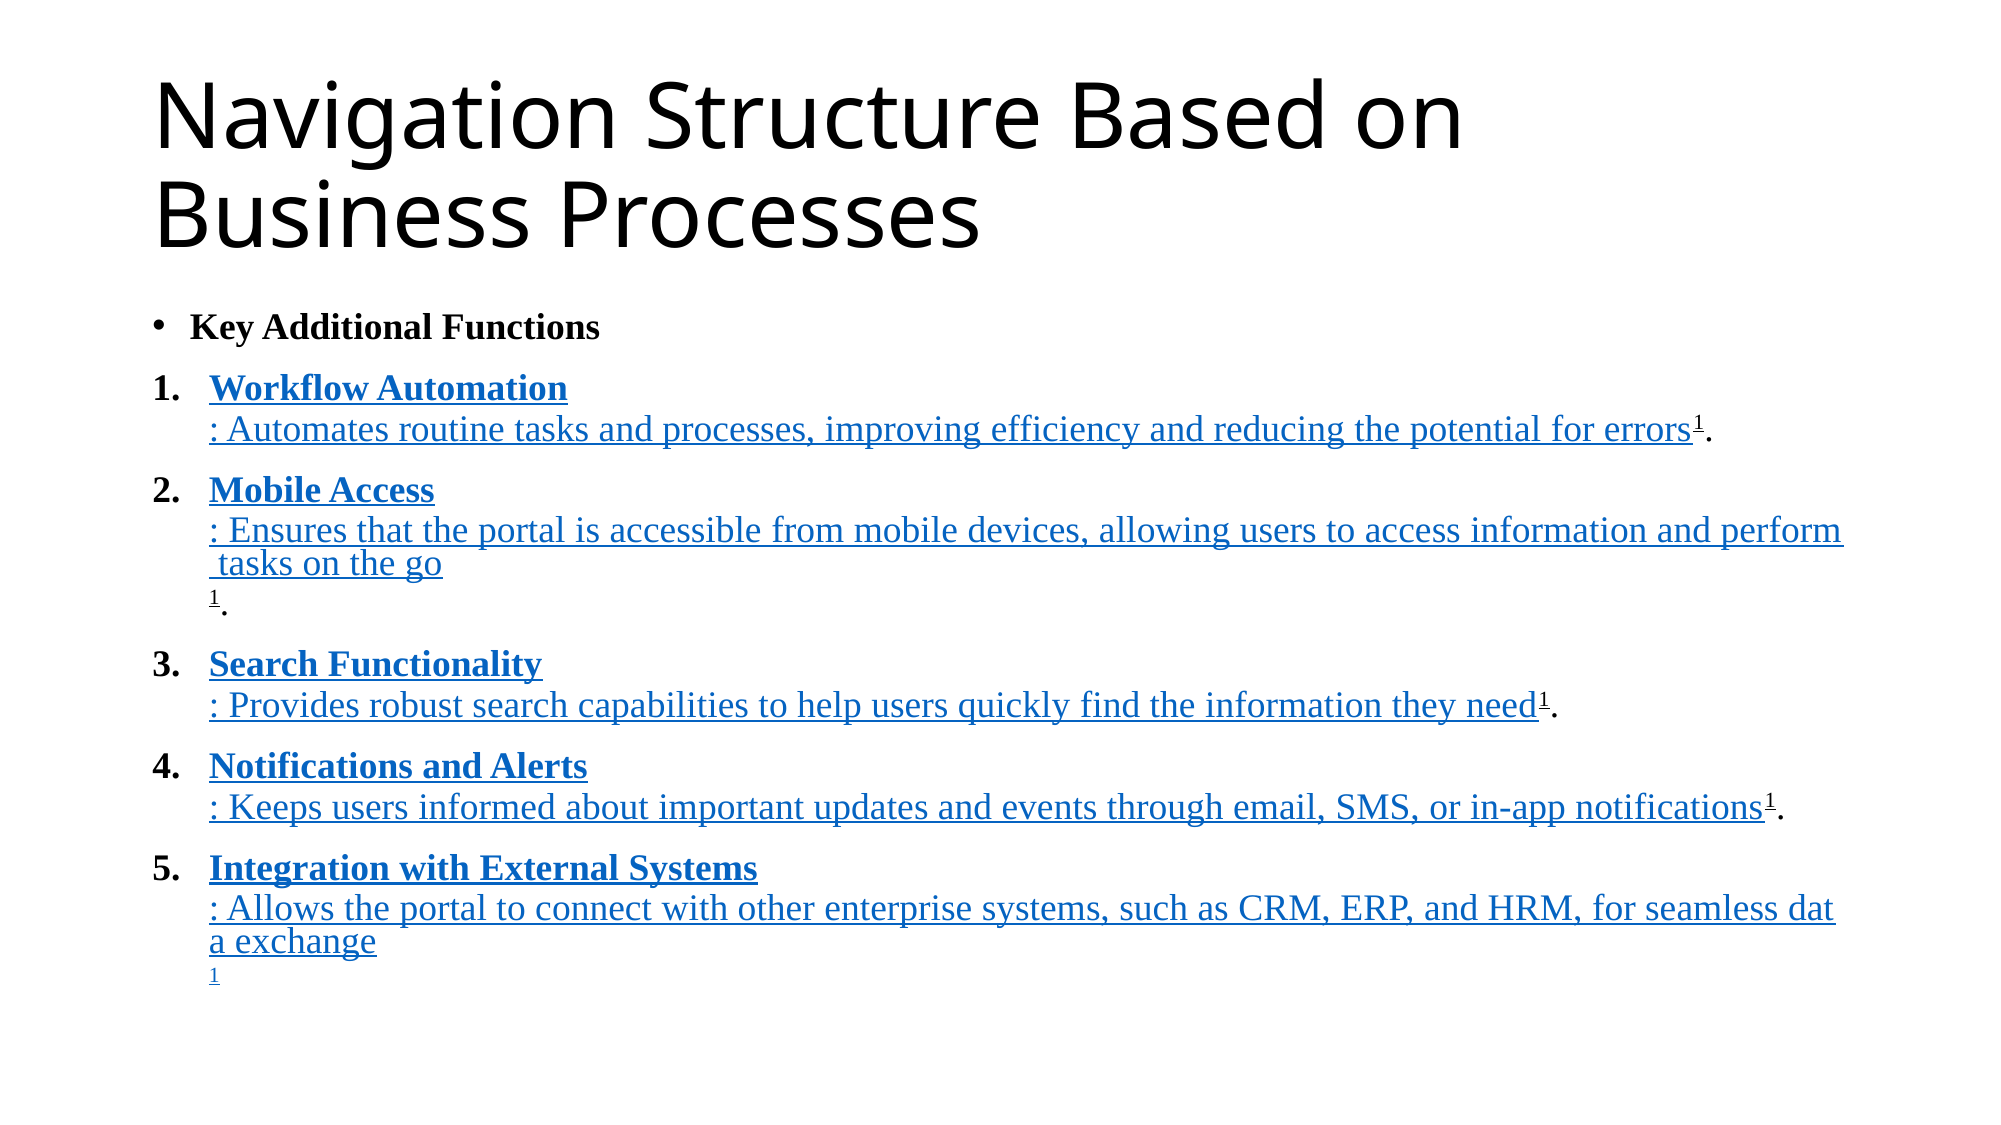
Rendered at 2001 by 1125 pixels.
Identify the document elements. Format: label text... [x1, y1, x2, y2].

list Key Additional Functions Workflow Automation: Automates routine tasks and processes, improving efficiency and reducing the potential for errors1. Mobile Access: Ensures that the portal is accessible from mobile devices, allowing users to access information and perform tasks on the go1. Search Functionality: Provides robust search capabilities to help users quickly find the information they need1. Notifications and Alerts: Keeps users informed about important updates and events through email, SMS, or in-app notifications1. Integration with External Systems: Allows the portal to connect with other enterprise systems, such as CRM, ERP, and HRM, for seamless data exchange1 [137, 299, 1863, 1014]
title Navigation Structure Based on Business Processes [137, 59, 1863, 278]
